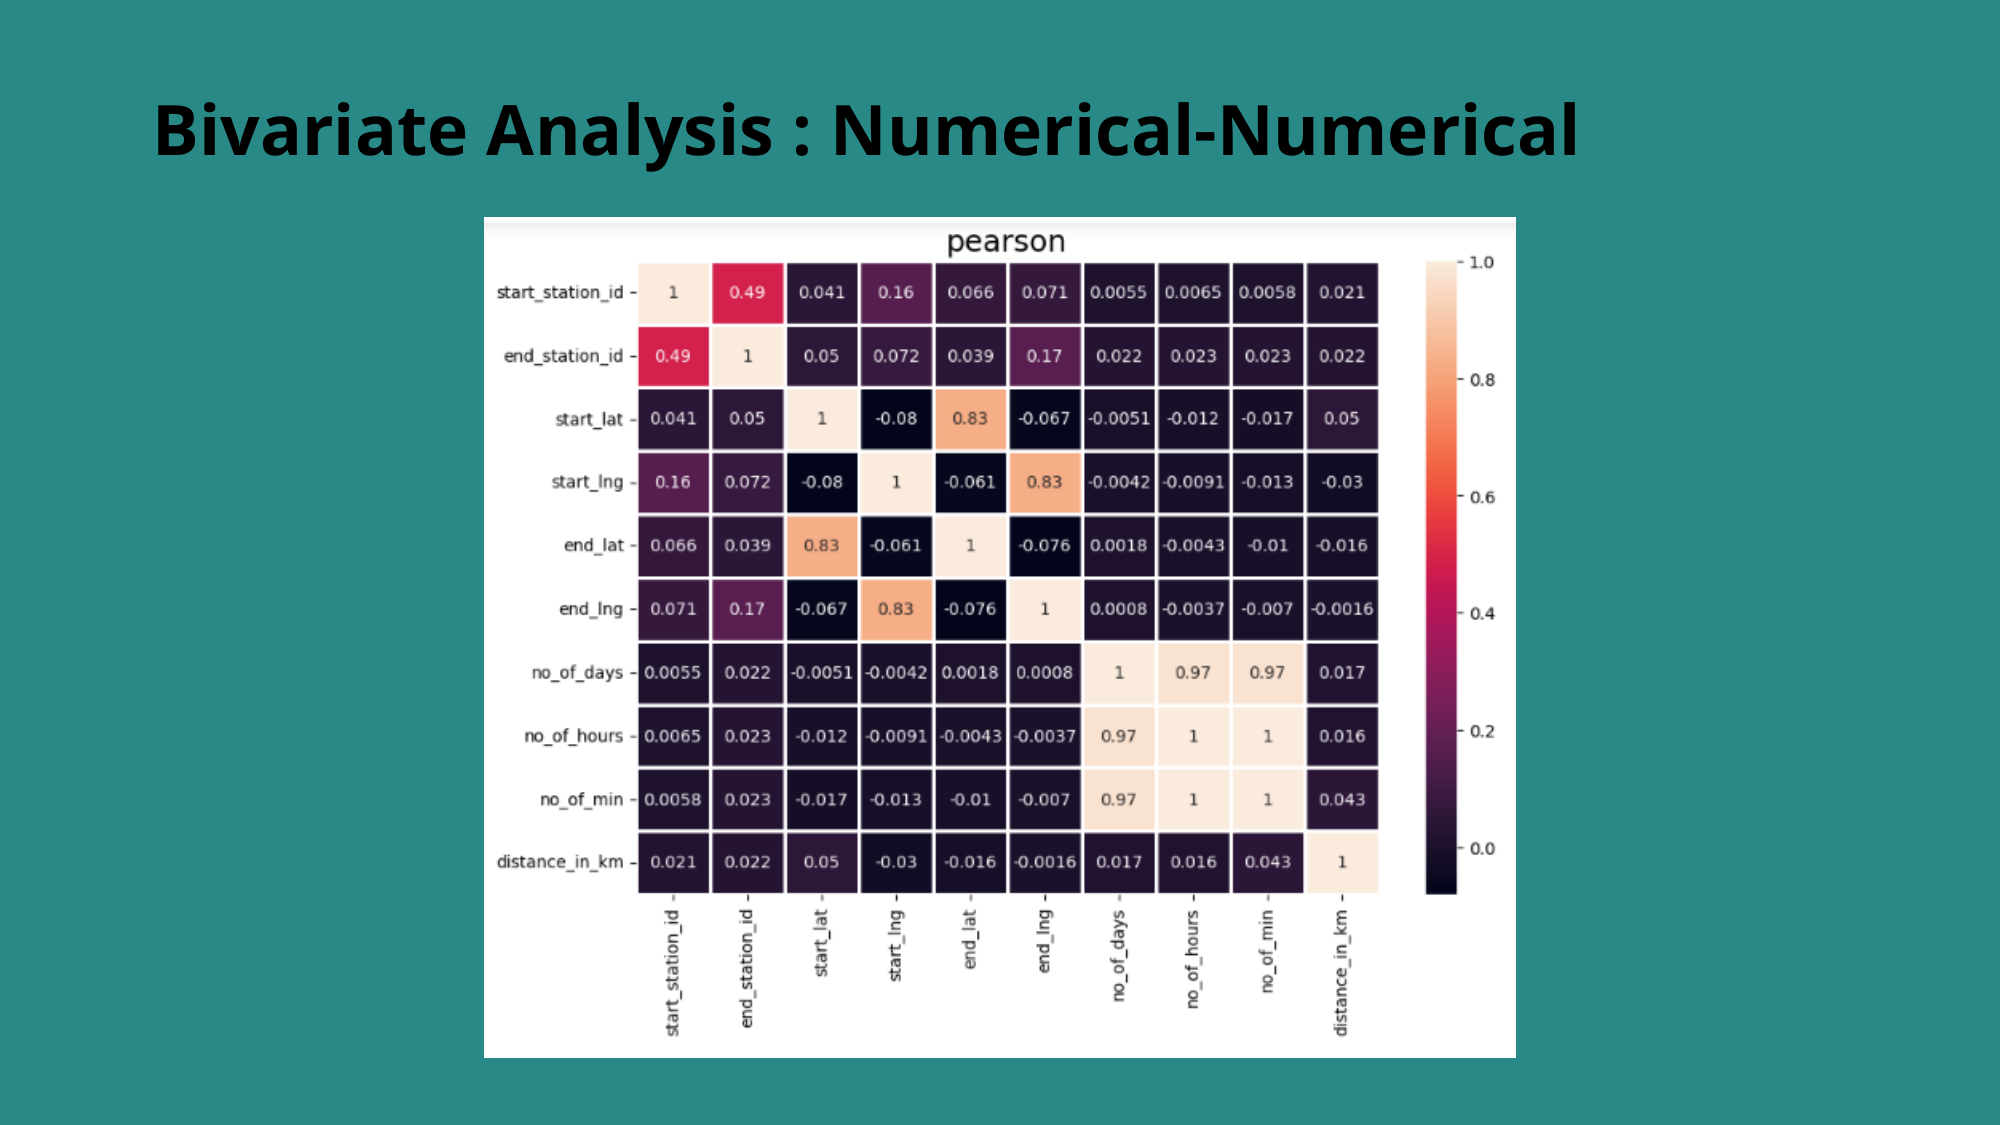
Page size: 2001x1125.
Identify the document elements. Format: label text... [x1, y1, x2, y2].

picture [484, 217, 1516, 1058]
title Bivariate Analysis : Numerical-Numerical [137, 67, 1863, 199]
